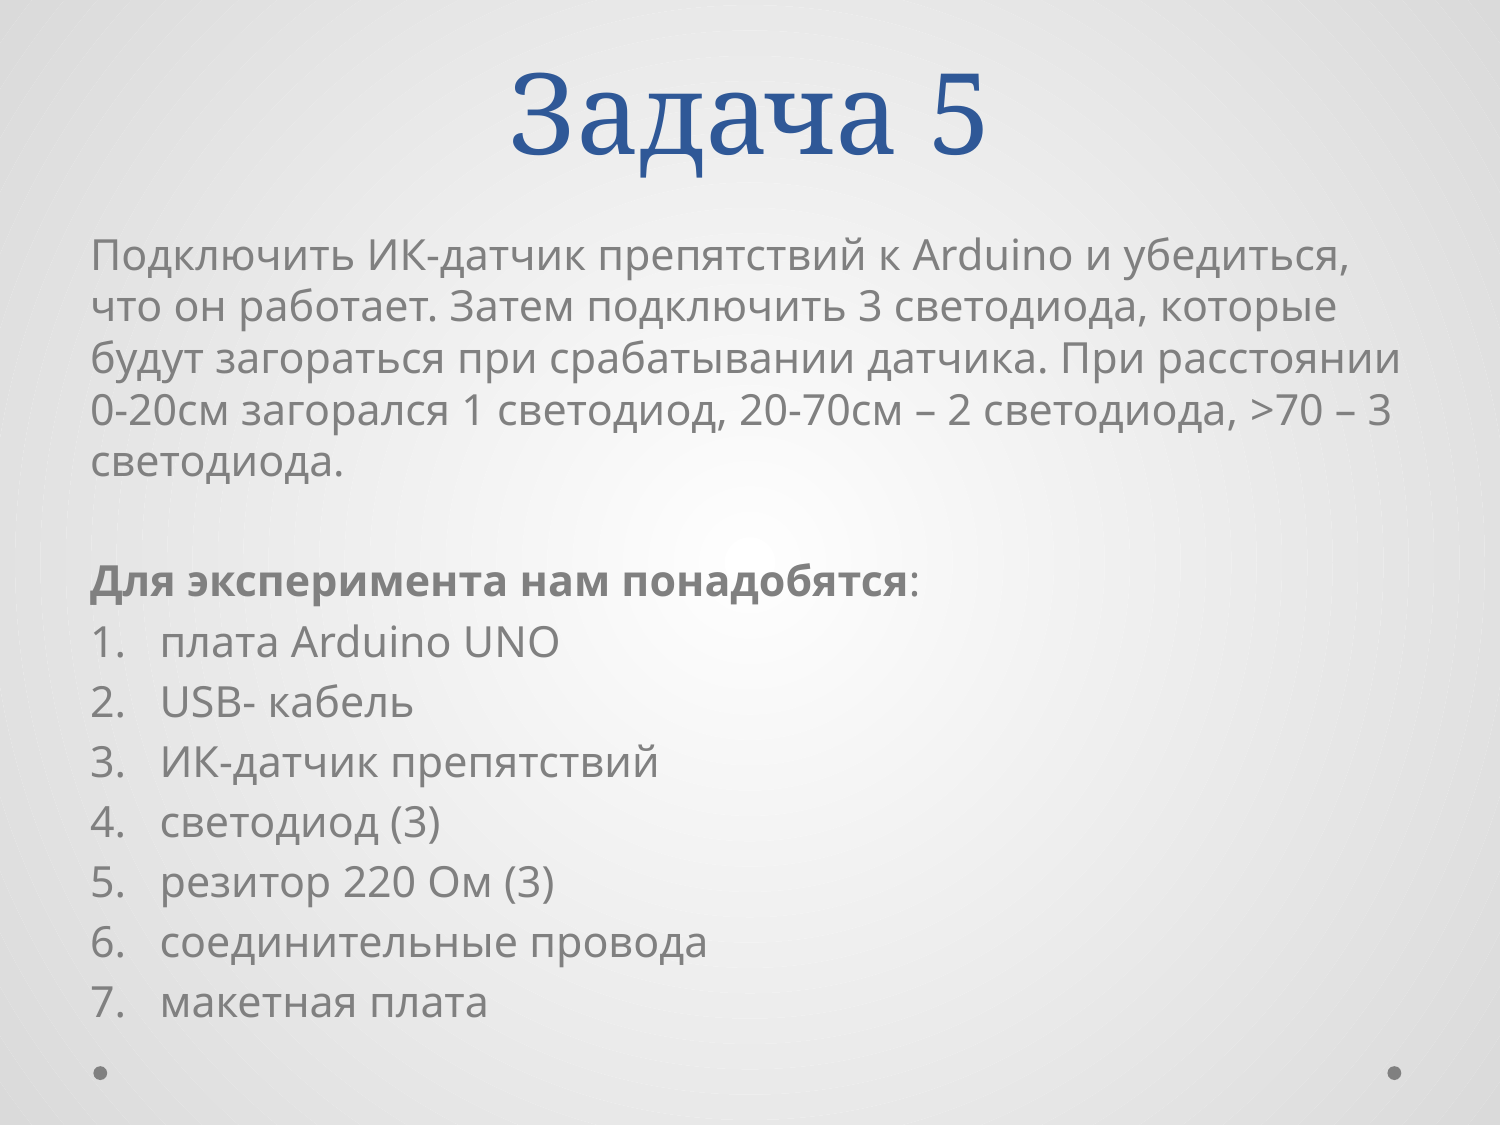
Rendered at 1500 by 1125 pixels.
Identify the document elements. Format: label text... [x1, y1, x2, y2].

list Подключить ИК-датчик препятствий к Arduino и убедиться, что он работает. Затем подключить 3 светодиода, которые будут загораться при срабатывании датчика. При расстоянии 0-20см загорался 1 светодиод, 20-70см – 2 светодиода, >70 – 3 светодиода. Для эксперимента нам понадобятся: плата Arduino UNO USB- кабель ИК-датчик препятствий светодиод (3) резитор 220 Ом (3) соединительные провода макетная плата [75, 219, 1425, 1035]
title Задача 5 [75, 0, 1425, 185]
